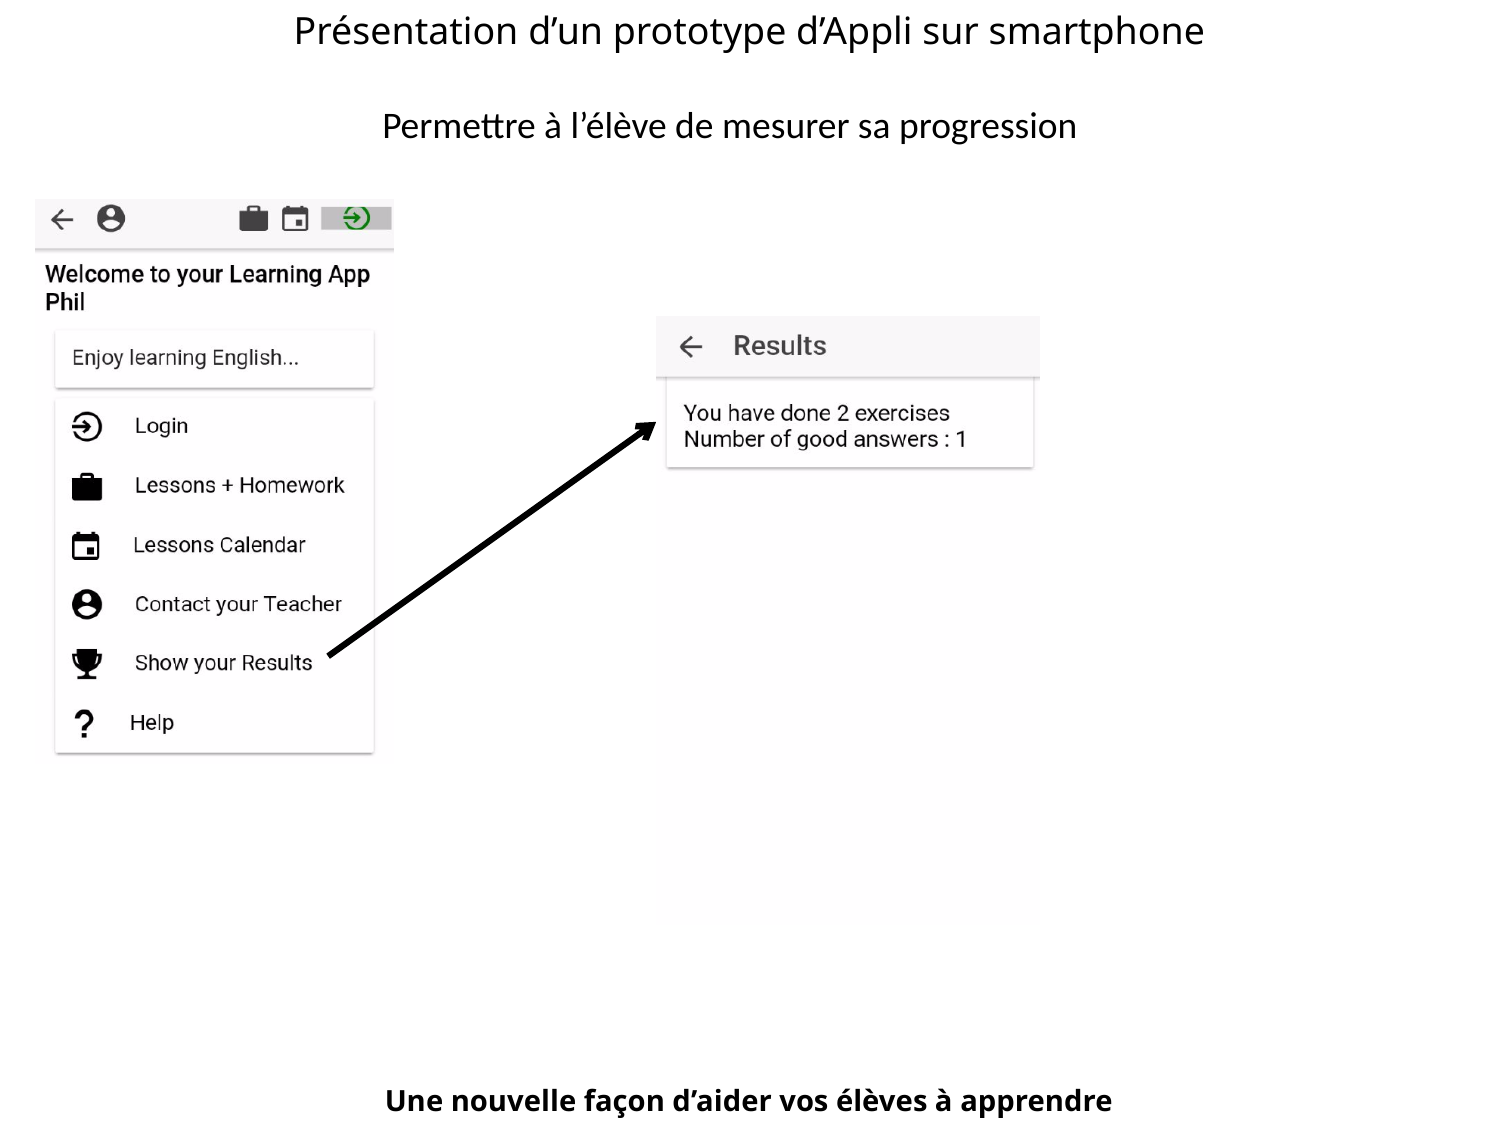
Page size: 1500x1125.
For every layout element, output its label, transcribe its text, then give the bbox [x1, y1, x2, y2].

picture [34, 198, 394, 764]
picture [655, 316, 1040, 926]
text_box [327, 421, 650, 657]
text_box Une nouvelle façon d’aider vos élèves à apprendre [370, 1074, 1129, 1125]
text_box Permettre à l’élève de mesurer sa progression [367, 93, 1094, 154]
text_box Présentation d’un prototype d’Appli sur smartphone [279, 0, 1221, 60]
